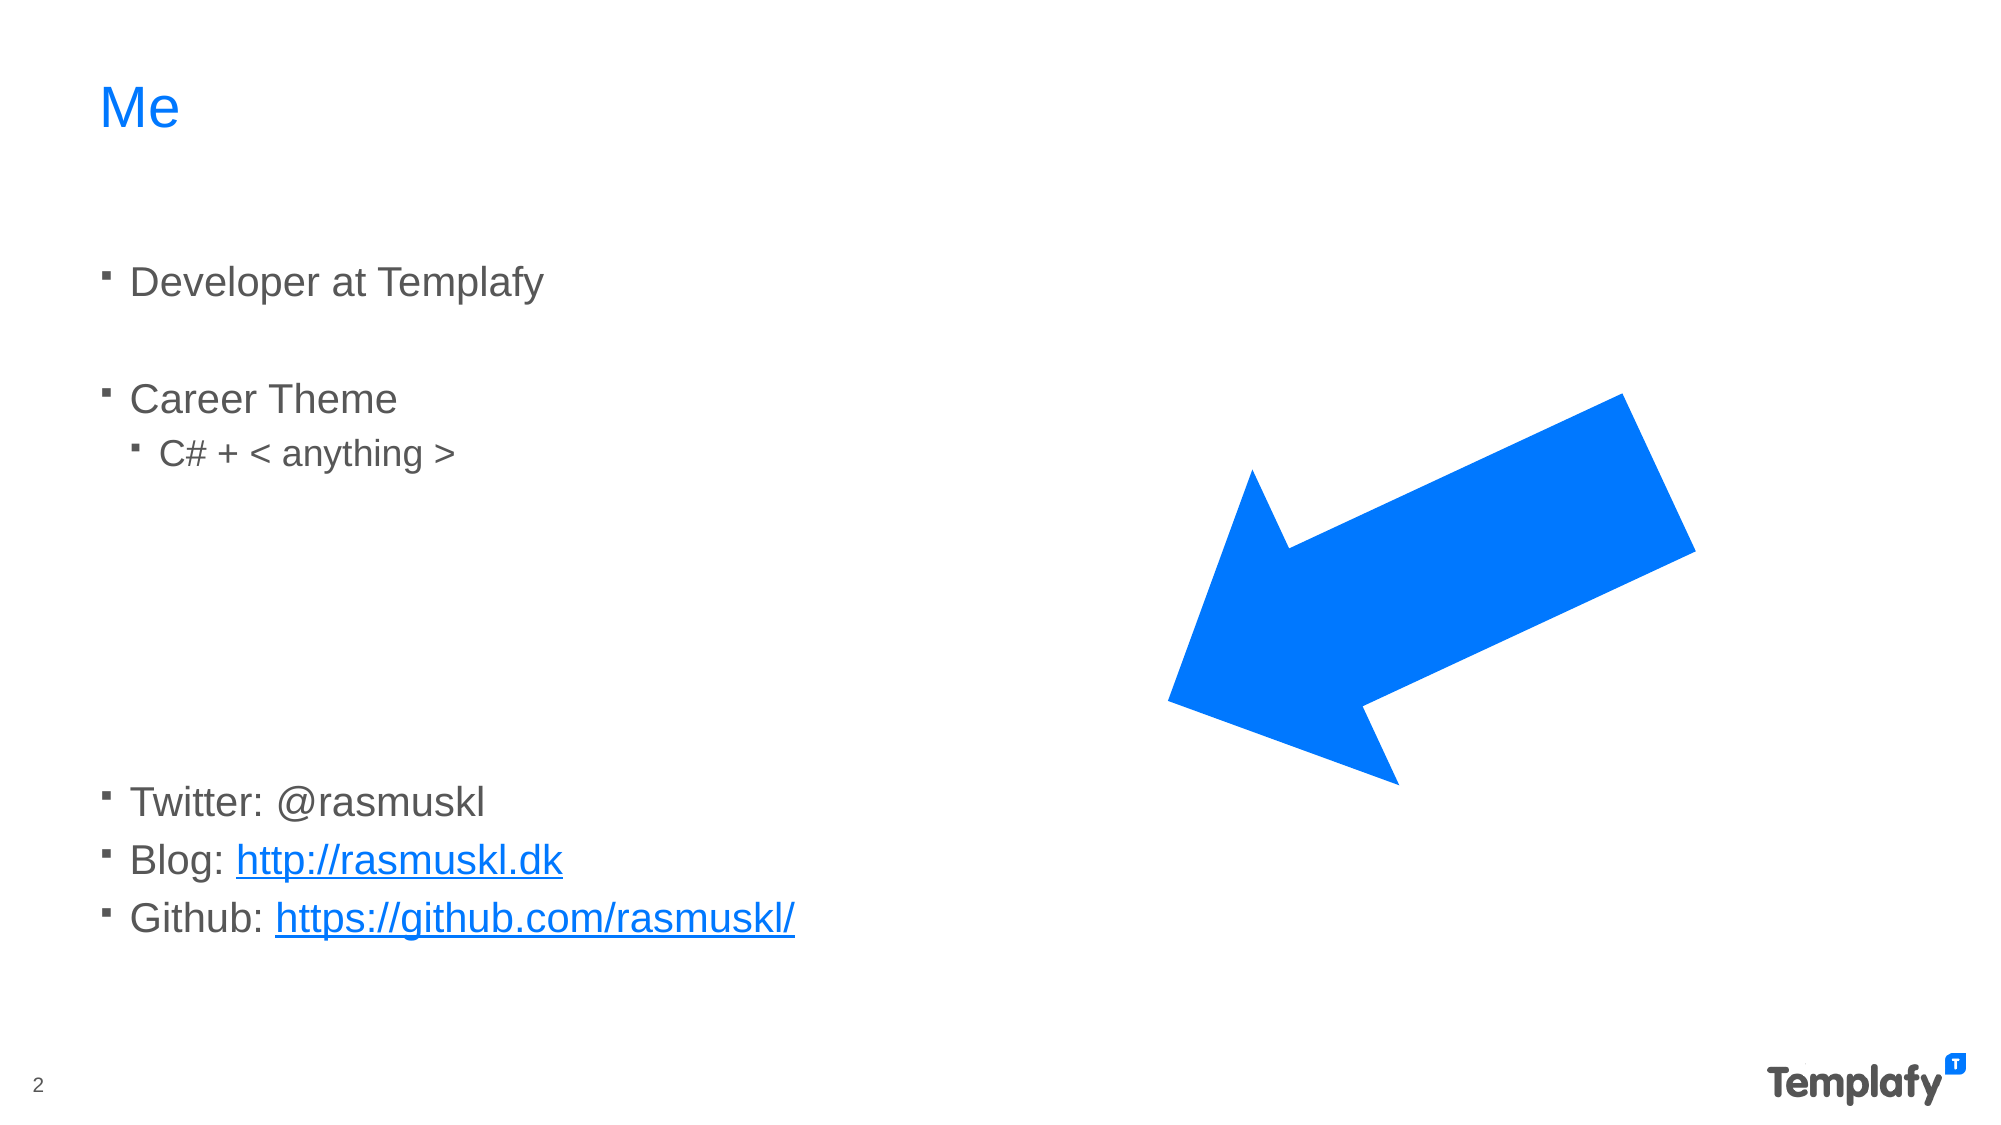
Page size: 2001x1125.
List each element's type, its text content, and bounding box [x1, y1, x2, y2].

title Me [99, 68, 1900, 185]
slide_number 2 [32, 1054, 100, 1115]
list Developer at Templafy Career Theme C# + < anything > Twitter: @rasmuskl Blog: http://rasmuskl.dk Github: https://github.com/rasmuskl/ [99, 196, 1900, 1005]
text_box [1165, 391, 1698, 787]
picture [1767, 1053, 1966, 1106]
